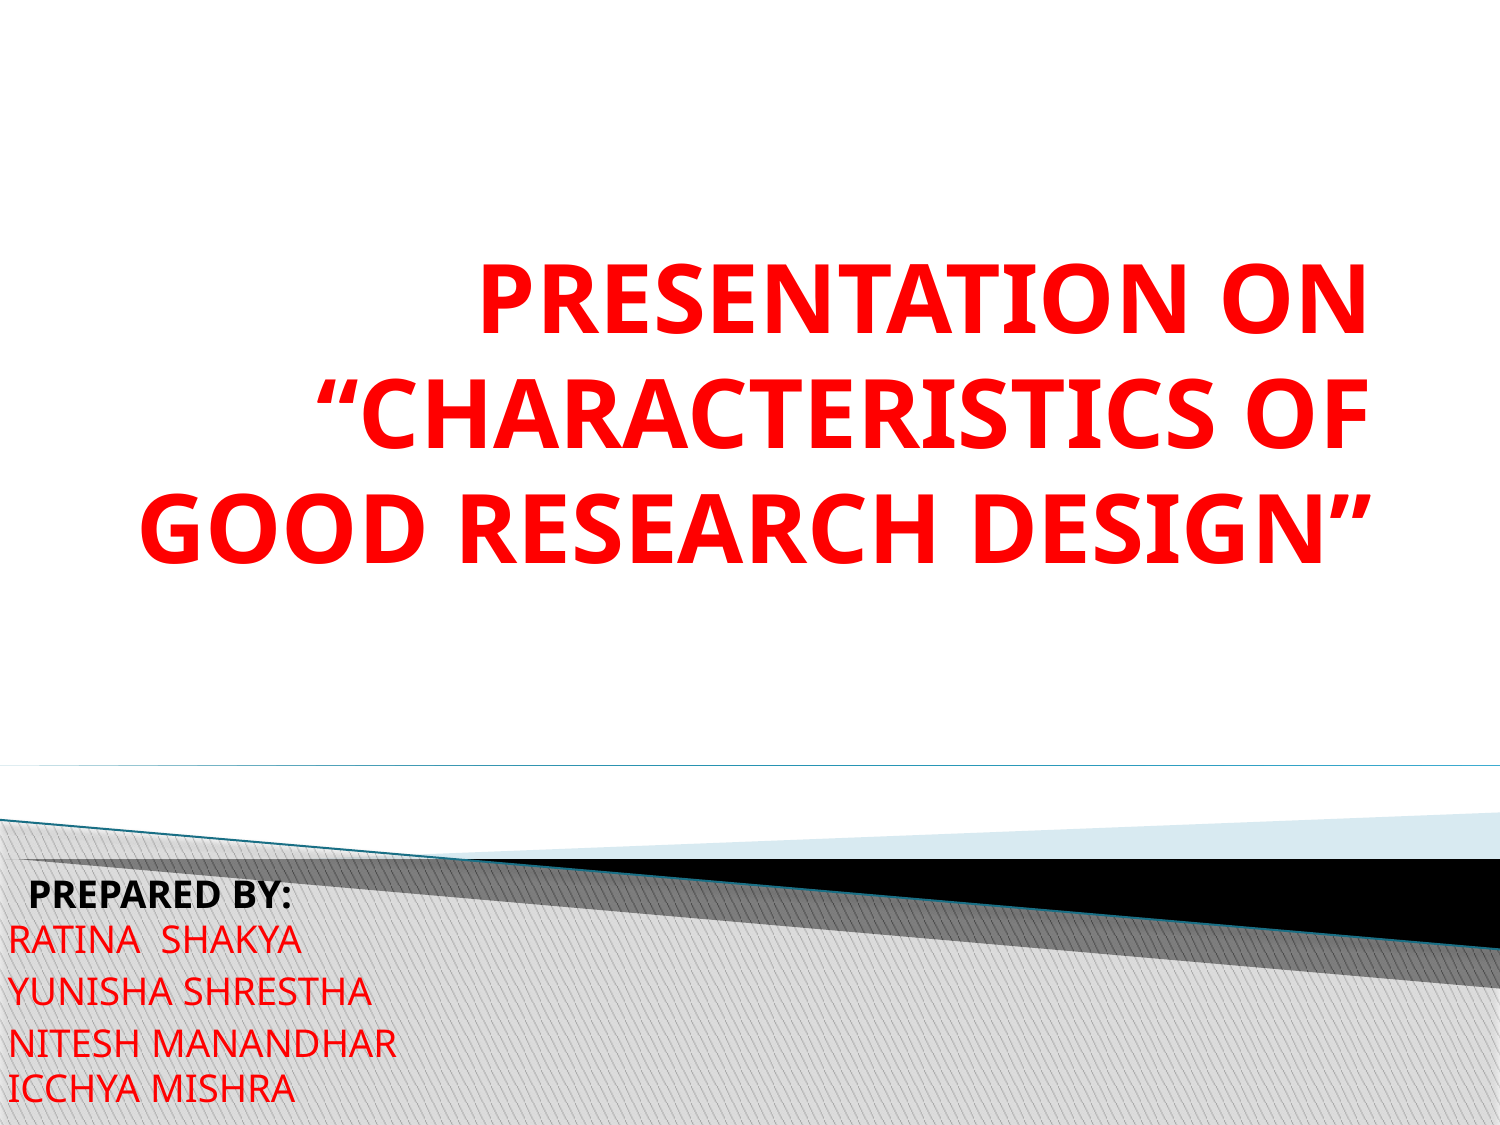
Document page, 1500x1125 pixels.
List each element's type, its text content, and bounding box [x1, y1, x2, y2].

title PRESENTATION ON “CHARACTERISTICS OF GOOD RESEARCH DESIGN” [112, 125, 1388, 591]
subtitle PREPARED BY: RATINA SHAKYA YUNISHA SHRESTHA NITESH MANANDHAR ICCHYA MISHRA [0, 862, 438, 1125]
picture [5, 859, 1500, 989]
